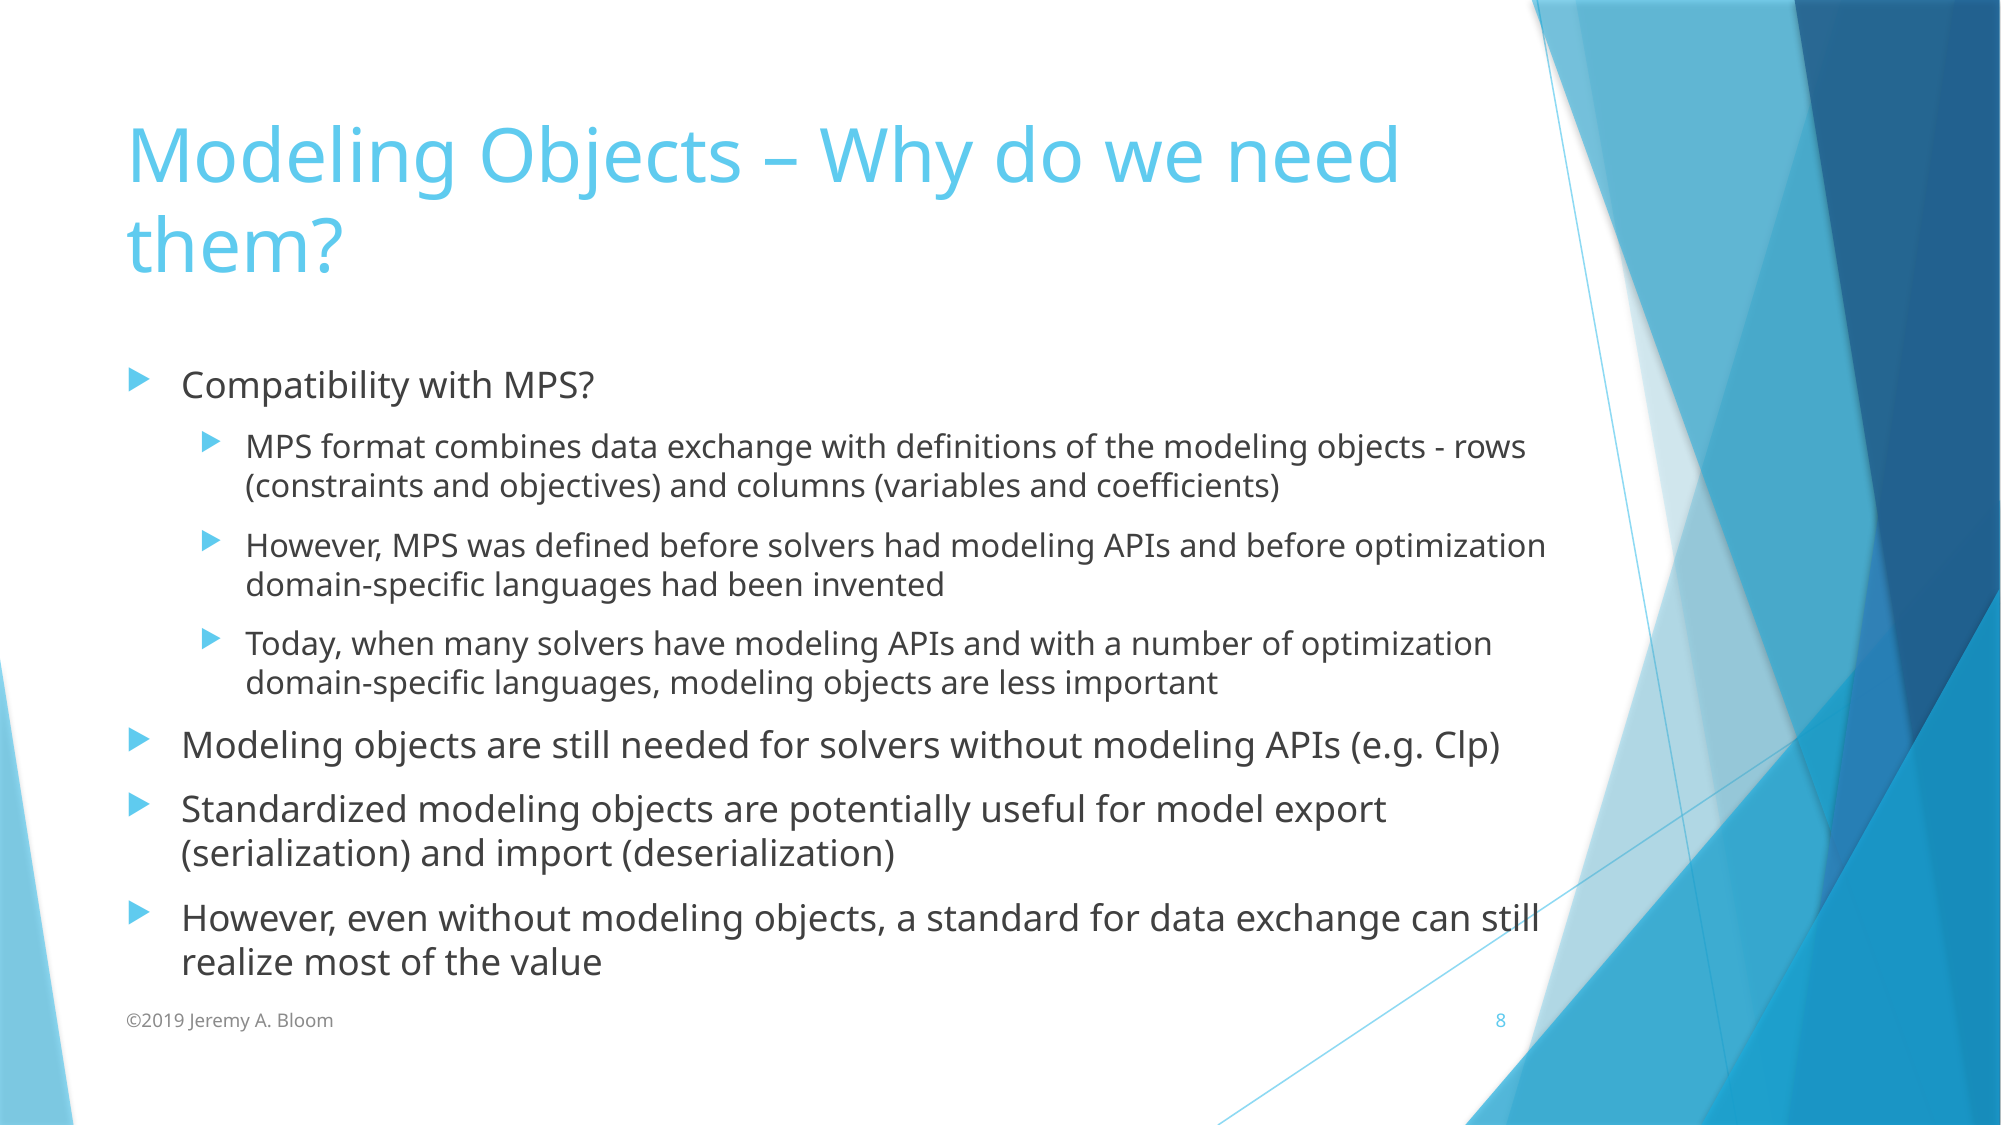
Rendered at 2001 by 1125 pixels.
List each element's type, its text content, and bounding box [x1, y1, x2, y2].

footer ©2019 Jeremy A. Bloom [111, 991, 1145, 1051]
slide_number 8 [1409, 991, 1522, 1051]
list Compatibility with MPS? MPS format combines data exchange with definitions of the modeling objects - rows (constraints and objectives) and columns (variables and coefficients) However, MPS was defined before solvers had modeling APIs and before optimization domain-specific languages had been invented Today, when many solvers have modeling APIs and with a number of optimization domain-specific languages, modeling objects are less important Modeling objects are still needed for solvers without modeling APIs (e.g. Clp) Standardized modeling objects are potentially useful for model export (serialization) and import (deserialization) However, even without modeling objects, a standard for data exchange can still realize most of the value [111, 354, 1575, 992]
title Modeling Objects – Why do we need them? [111, 99, 1575, 317]
